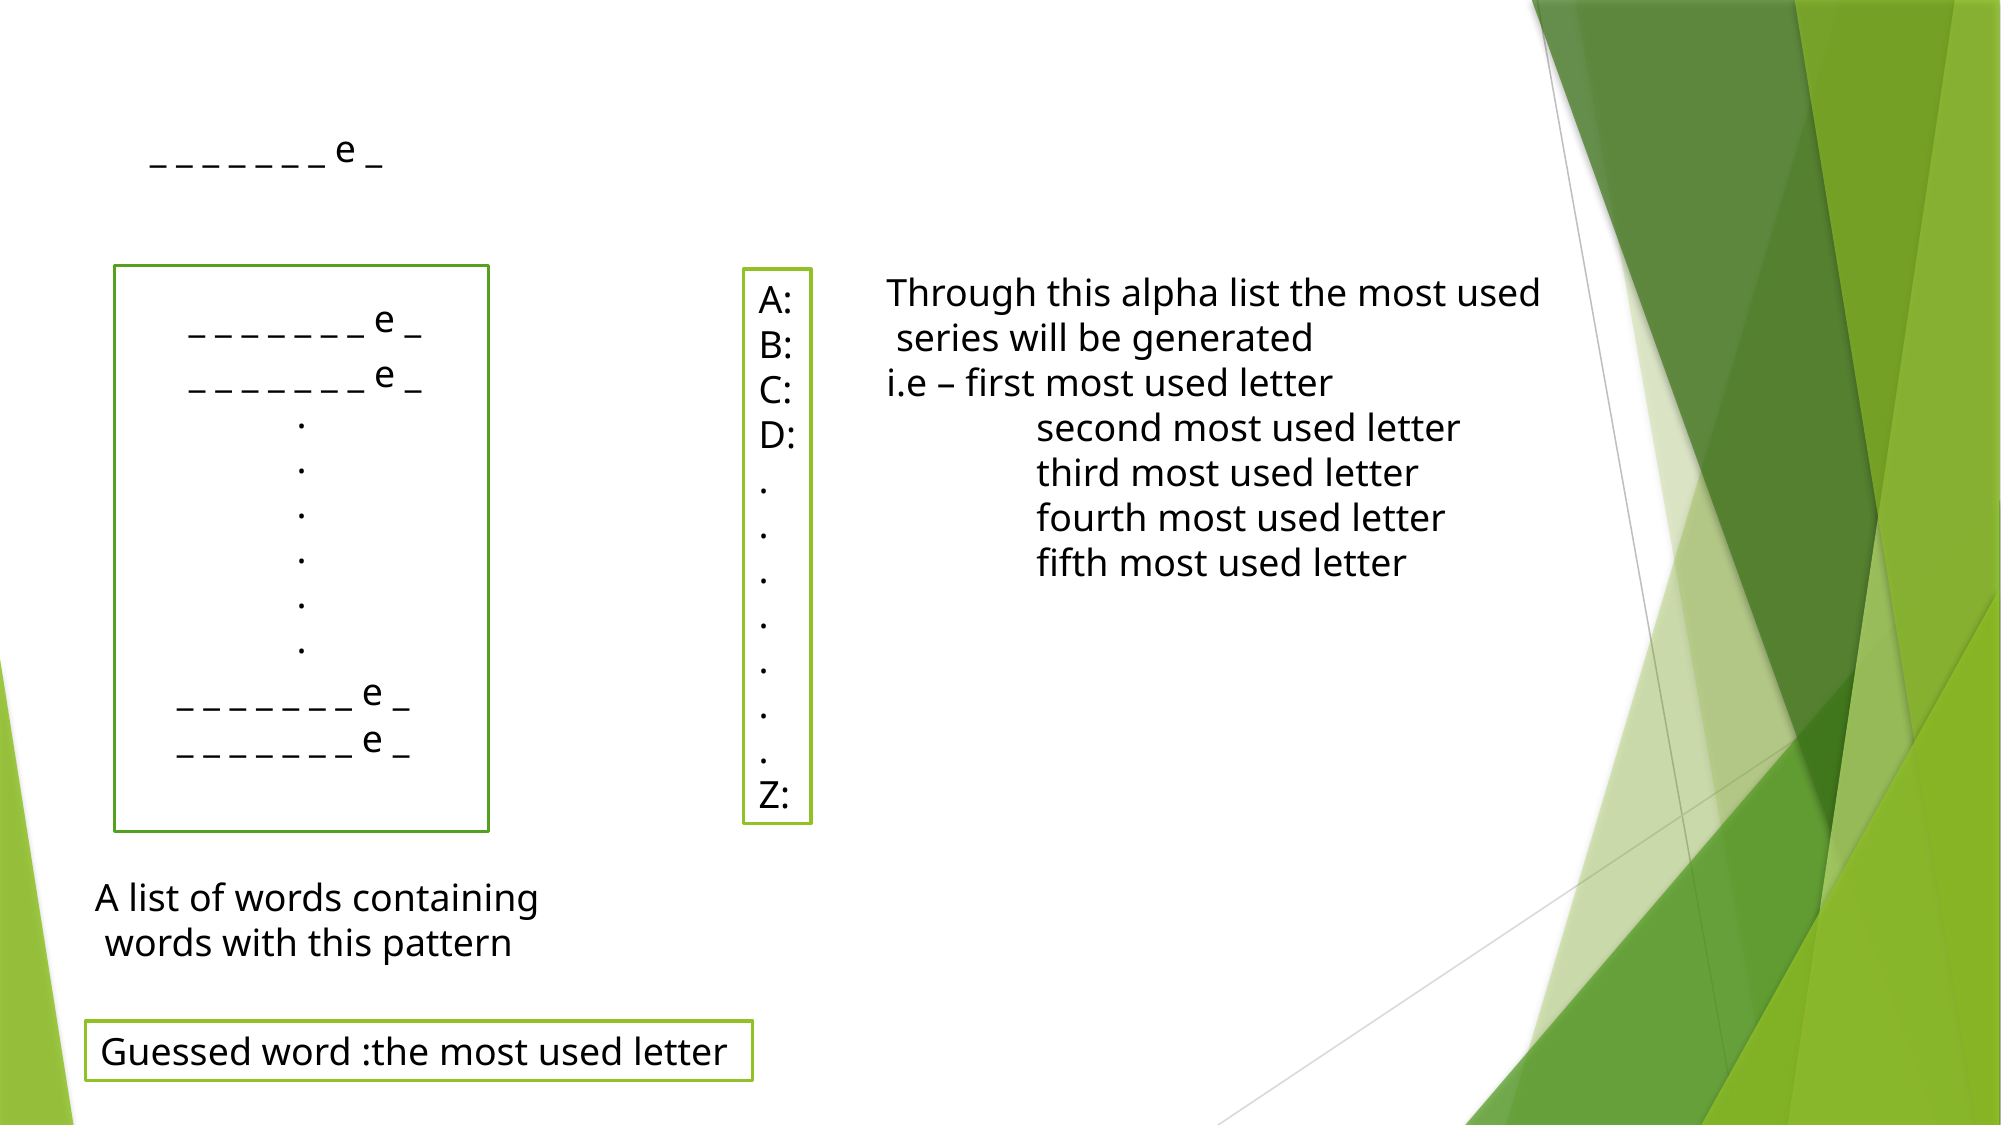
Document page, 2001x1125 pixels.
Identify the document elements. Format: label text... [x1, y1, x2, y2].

text_box Through this alpha list the most used series will be generated i.e – first most used letter second most used letter third most used letter fourth most used letter fifth most used letter [871, 262, 1557, 592]
text_box . . . . . . [113, 264, 490, 833]
text_box _ _ _ _ _ _ _ e _ [174, 343, 438, 403]
text_box _ _ _ _ _ _ _ e _ [162, 707, 426, 768]
text_box Guessed word :the most used letter [84, 1019, 754, 1082]
text_box A list of words containing words with this pattern [80, 866, 555, 972]
text_box _ _ _ _ _ _ _ e _ [174, 288, 438, 343]
text_box _ _ _ _ _ _ _ e _ [135, 117, 399, 178]
text_box _ _ _ _ _ _ _ e _ [162, 660, 426, 707]
text_box A: B: C: D: . . . . . . . Z: [742, 267, 813, 825]
